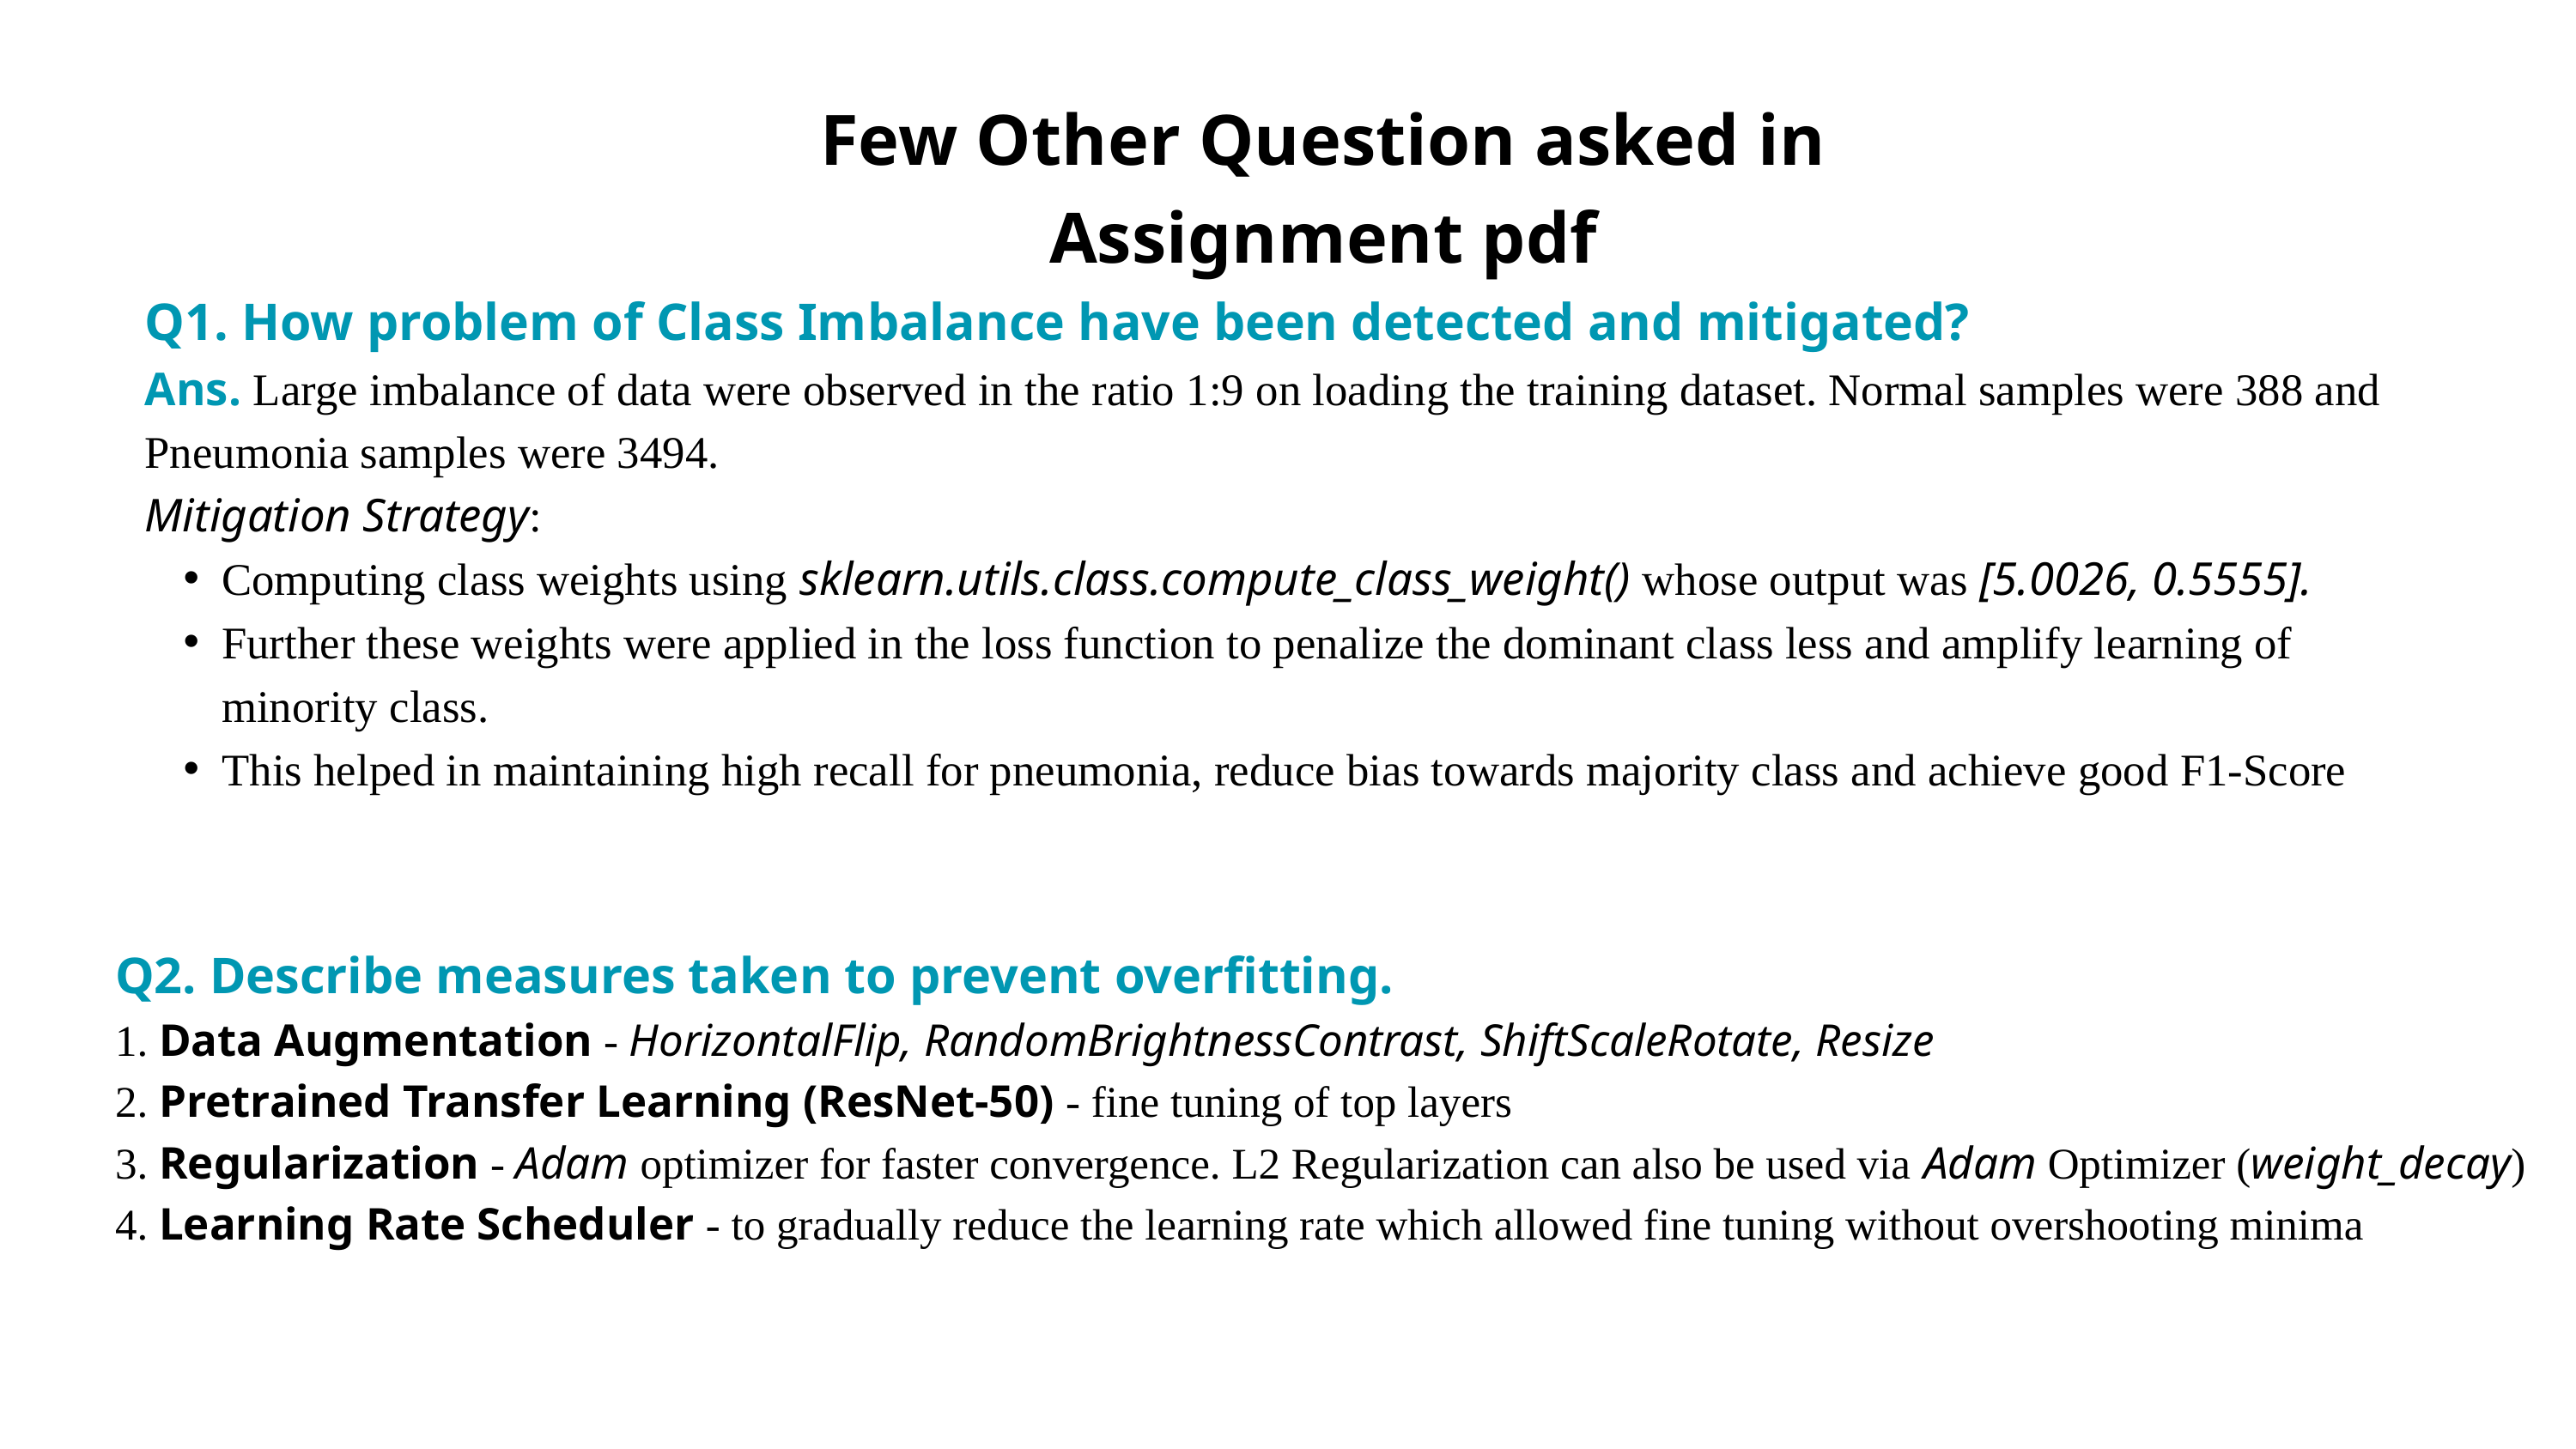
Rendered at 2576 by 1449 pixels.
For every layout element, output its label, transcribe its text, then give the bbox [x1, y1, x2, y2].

text_box Few Other Question asked in Assignment pdf [641, 82, 2007, 277]
text_box Q1. How problem of Class Imbalance have been detected and mitigated? Ans. Large imbalance of data were observed in the ratio 1:9 on loading the training dataset. Normal samples were 388 and Pneumonia samples were 3494. Mitigation Strategy: Computing class weights using sklearn.utils.class.compute_class_weight() whose output was [5.0026, 0.5555]. Further these weights were applied in the loss function to penalize the dominant class less and amplify learning of minority class. This helped in maintaining high recall for pneumonia, reduce bias towards majority class and achieve good F1-Score [144, 280, 2432, 795]
text_box Q2. Describe measures taken to prevent overfitting. 1. Data Augmentation - HorizontalFlip, RandomBrightnessContrast, ShiftScaleRotate, Resize 2. Pretrained Transfer Learning (ResNet-50) - fine tuning of top layers 3. Regularization - Adam optimizer for faster convergence. L2 Regularization can also be used via Adam Optimizer (weight_decay) 4. Learning Rate Scheduler - to gradually reduce the learning rate which allowed fine tuning without overshooting minima [115, 934, 2576, 1311]
